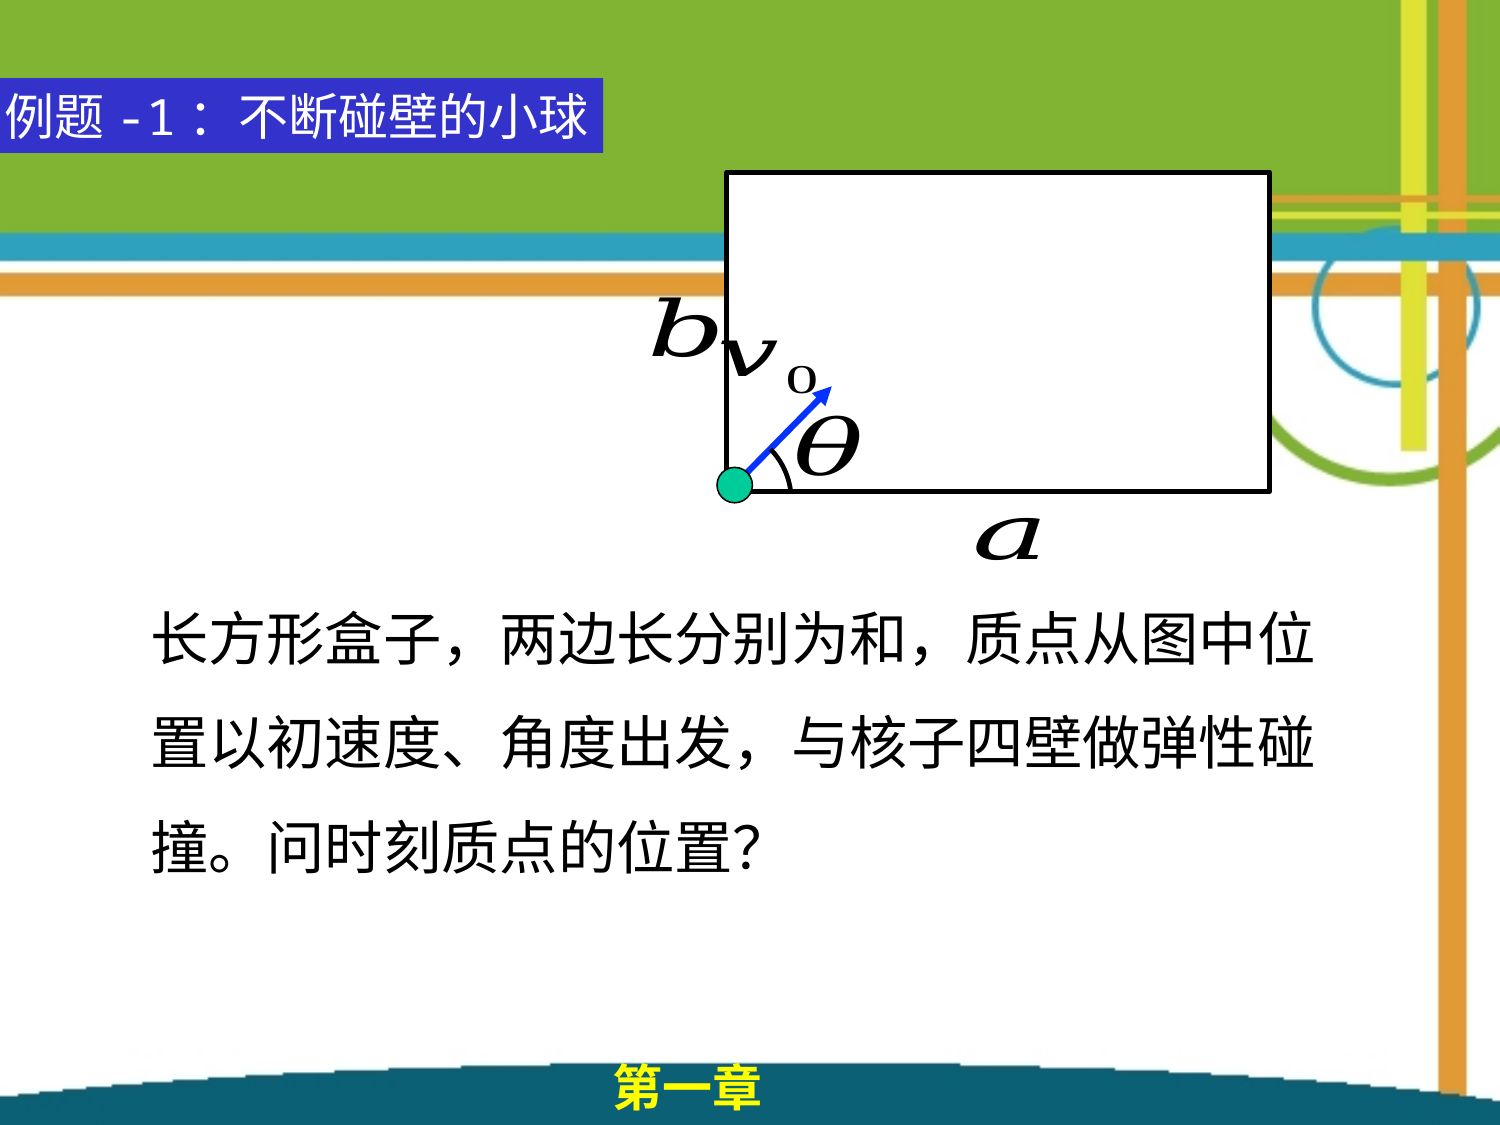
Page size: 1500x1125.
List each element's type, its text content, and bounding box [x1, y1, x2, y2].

text_box 例题-1：不断碰壁的小球 [0, 78, 604, 153]
picture [0, 0, 1500, 1125]
text_box [726, 172, 1270, 492]
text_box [643, 316, 867, 575]
